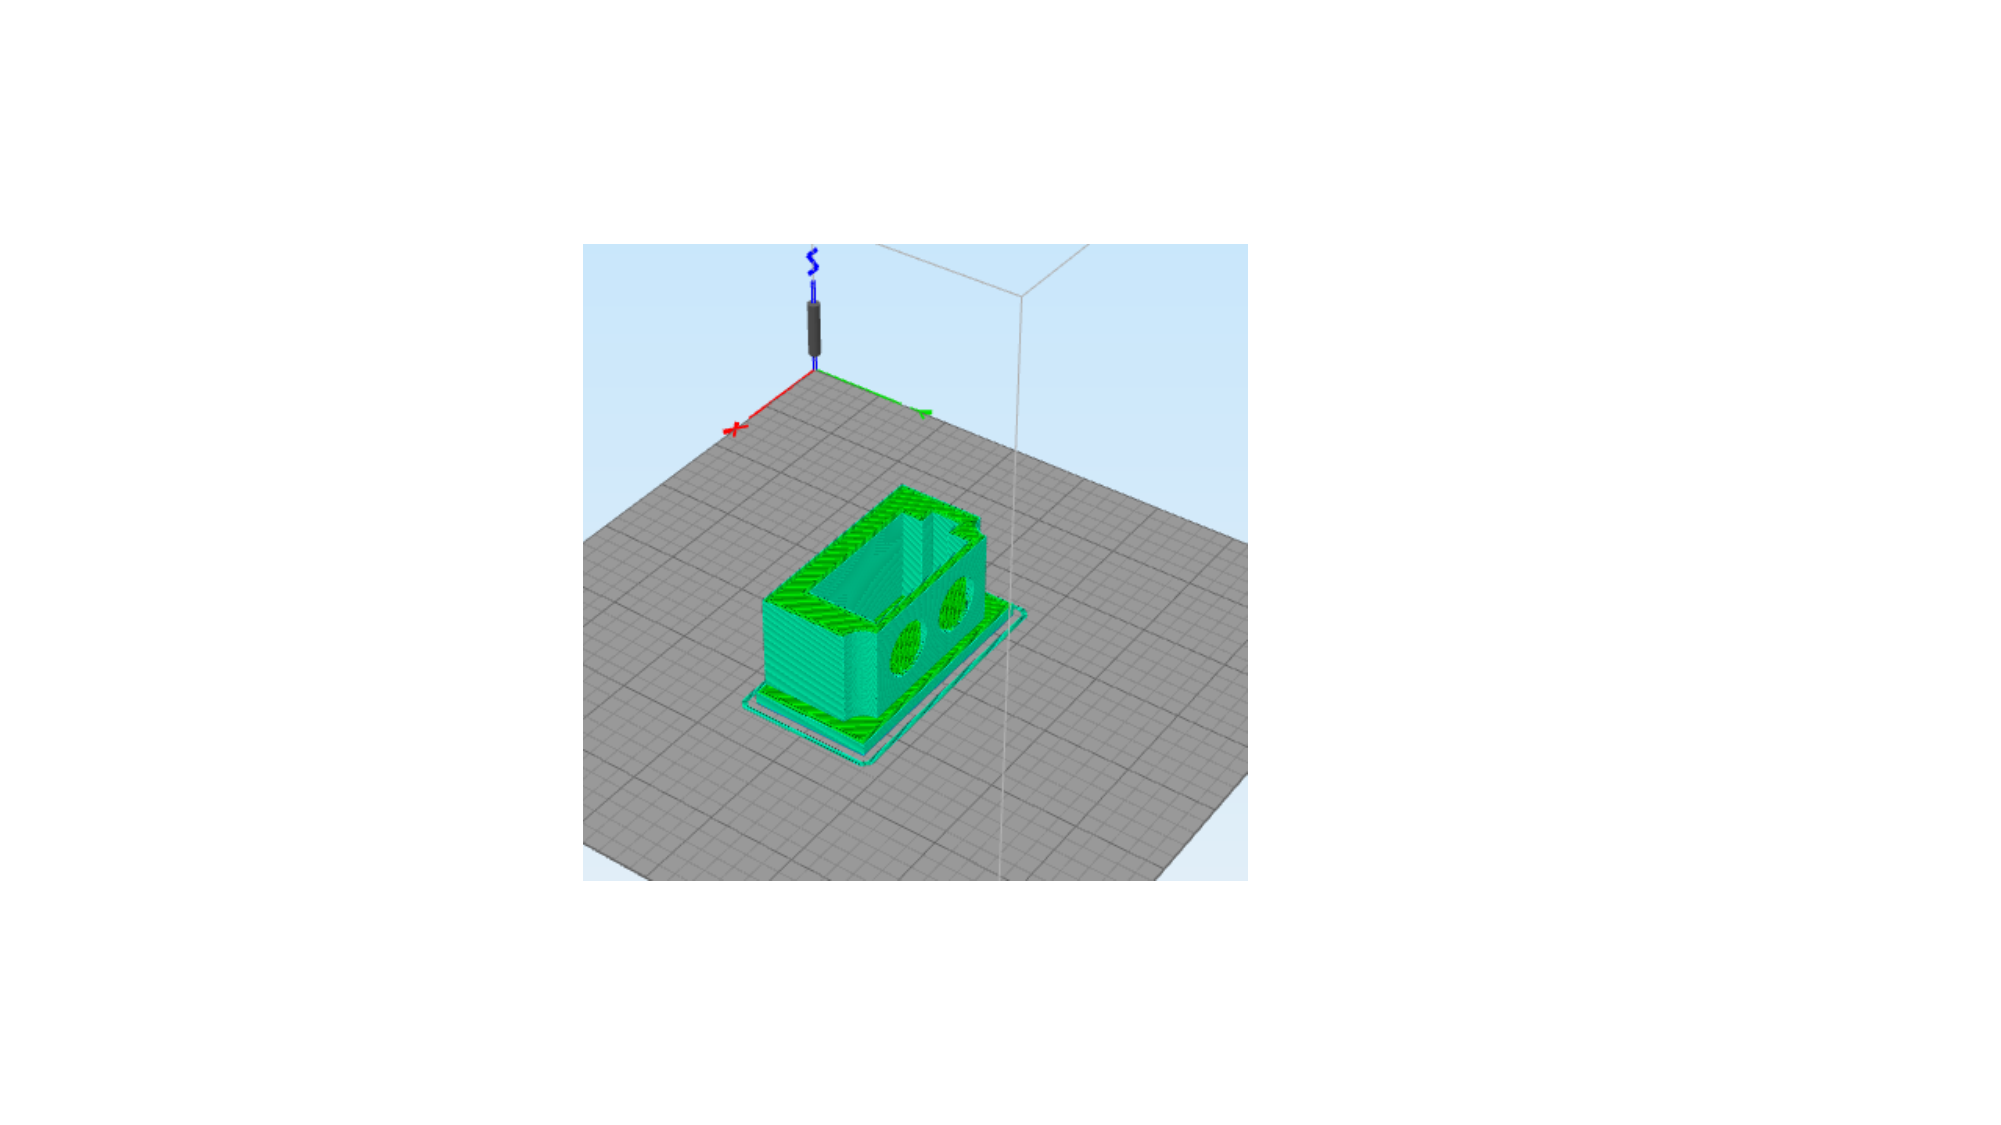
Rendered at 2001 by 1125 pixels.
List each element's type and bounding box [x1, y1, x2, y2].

picture [583, 244, 1248, 881]
